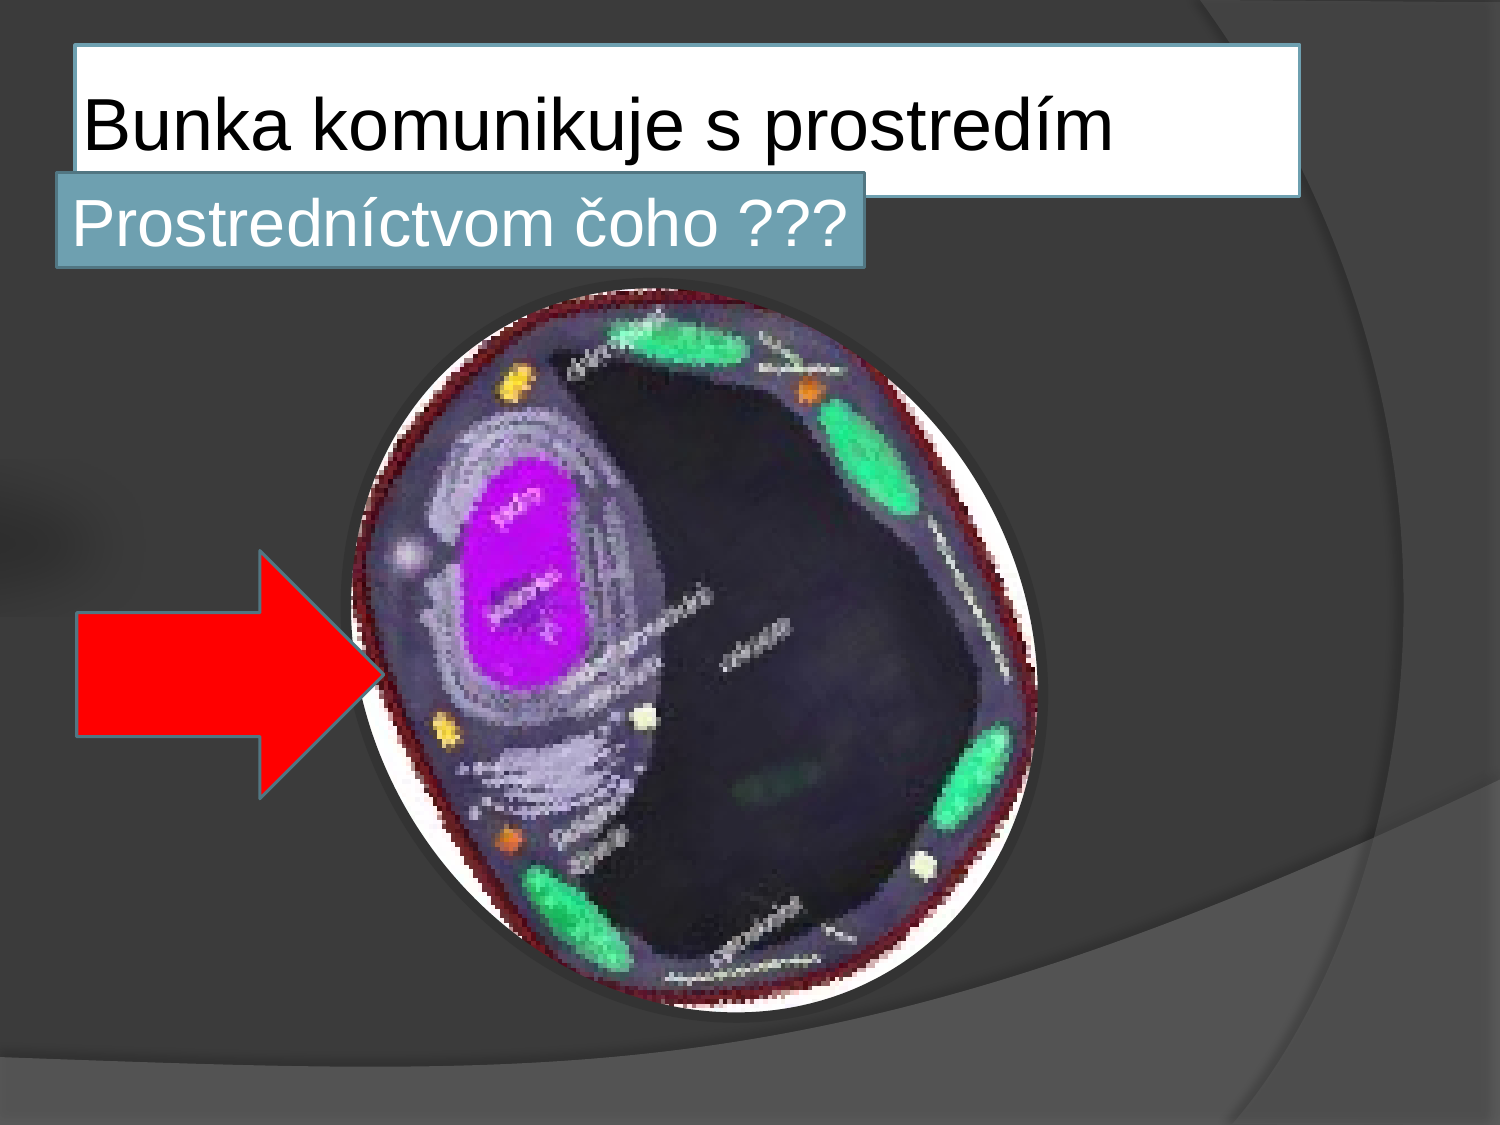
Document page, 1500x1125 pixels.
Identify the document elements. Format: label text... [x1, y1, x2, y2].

text_box Prostredníctvom čoho ??? [55, 171, 866, 269]
text_box [75, 549, 351, 801]
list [360, 269, 1029, 1032]
title Bunka komunikuje s prostredím [73, 43, 1301, 198]
